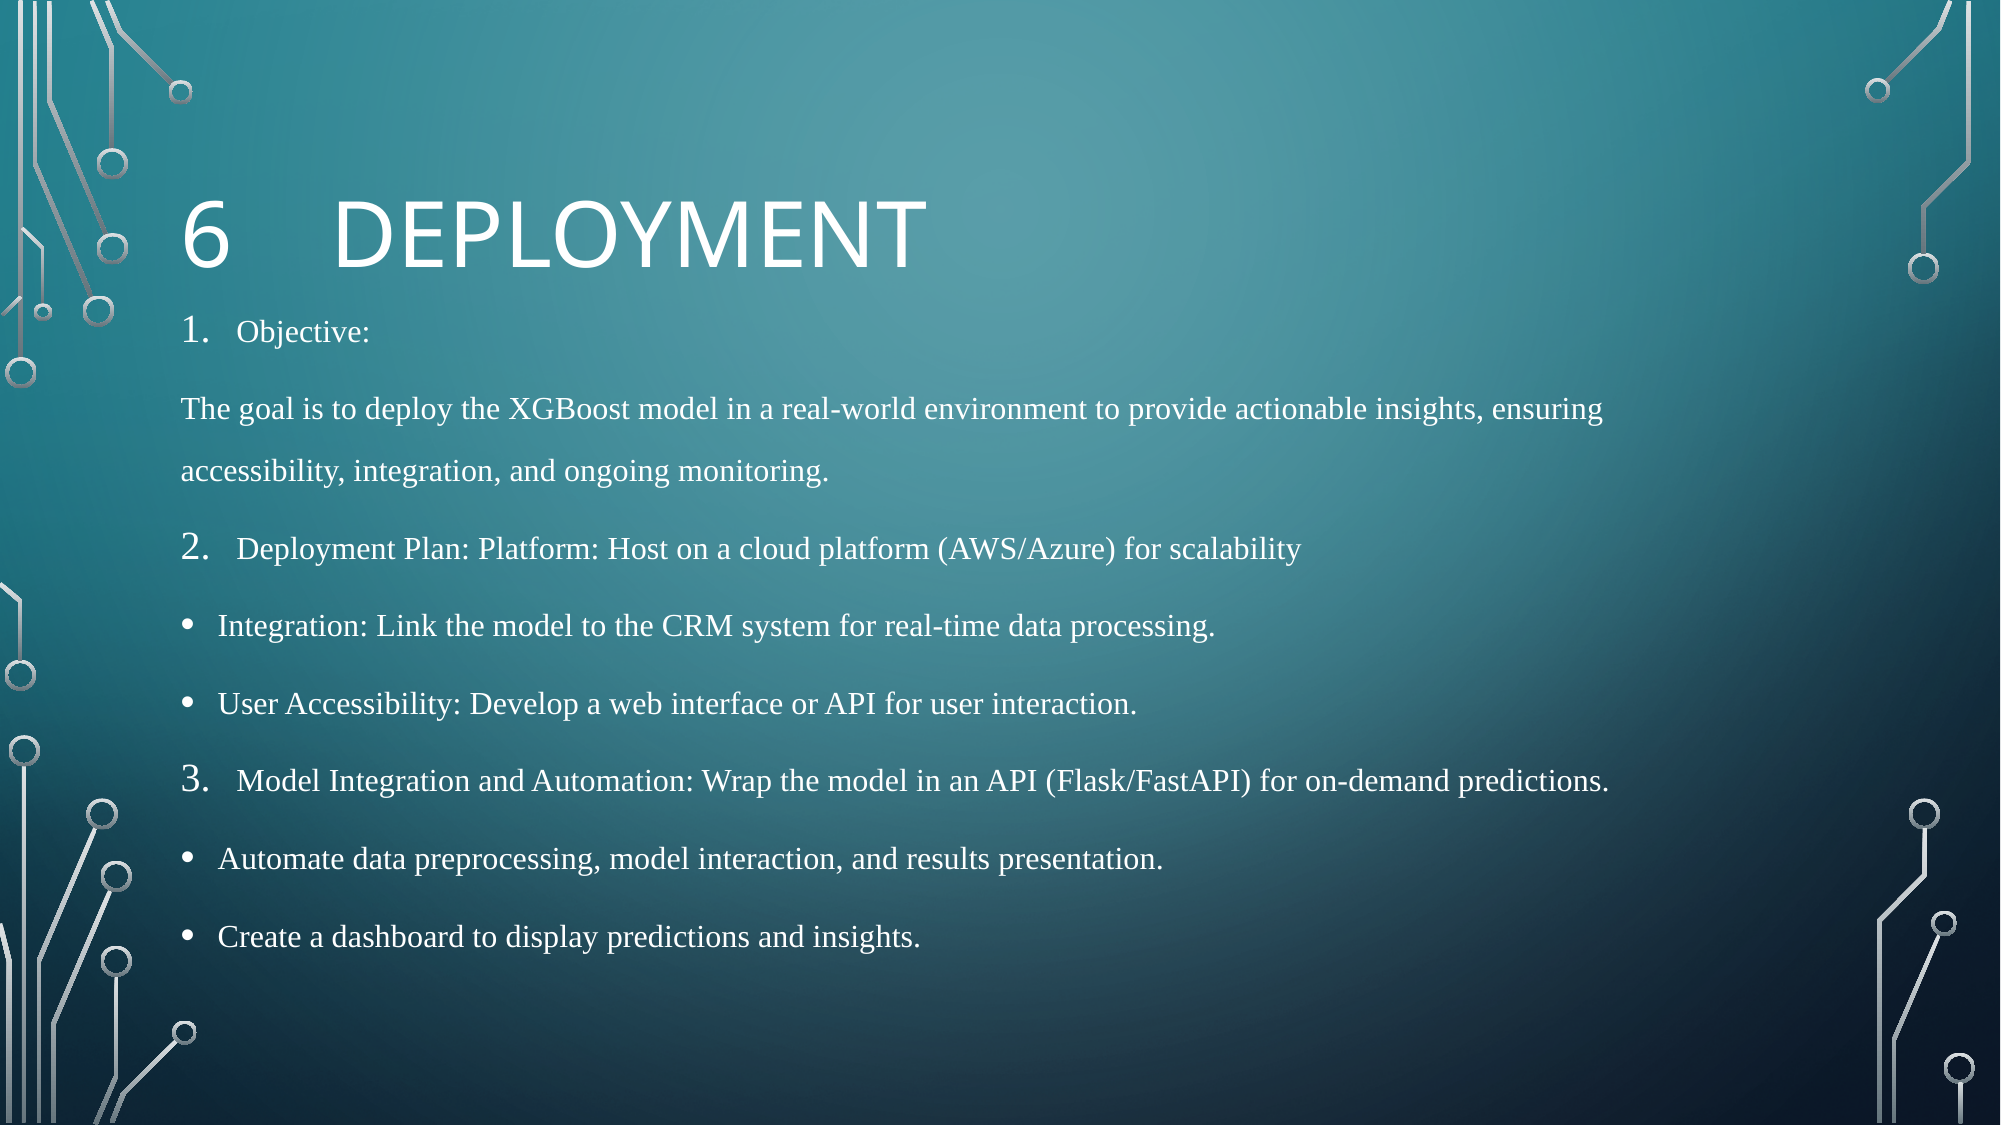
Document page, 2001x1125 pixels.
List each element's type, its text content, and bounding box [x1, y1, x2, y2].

text_box 6 DEPLOYMENT [165, 116, 1791, 360]
list Objective: The goal is to deploy the XGBoost model in a real-world environment to provide actionable insights, ensuring accessibility, integration, and ongoing monitoring. Deployment Plan: Platform: Host on a cloud platform (AWS/Azure) for scalability Integration: Link the model to the CRM system for real-time data processing. User Accessibility: Develop a web interface or API for user interaction. Model Integration and Automation: Wrap the model in an API (Flask/FastAPI) for on-demand predictions. Automate data preprocessing, model interaction, and results presentation. Create a dashboard to display predictions and insights. [165, 360, 1791, 1078]
